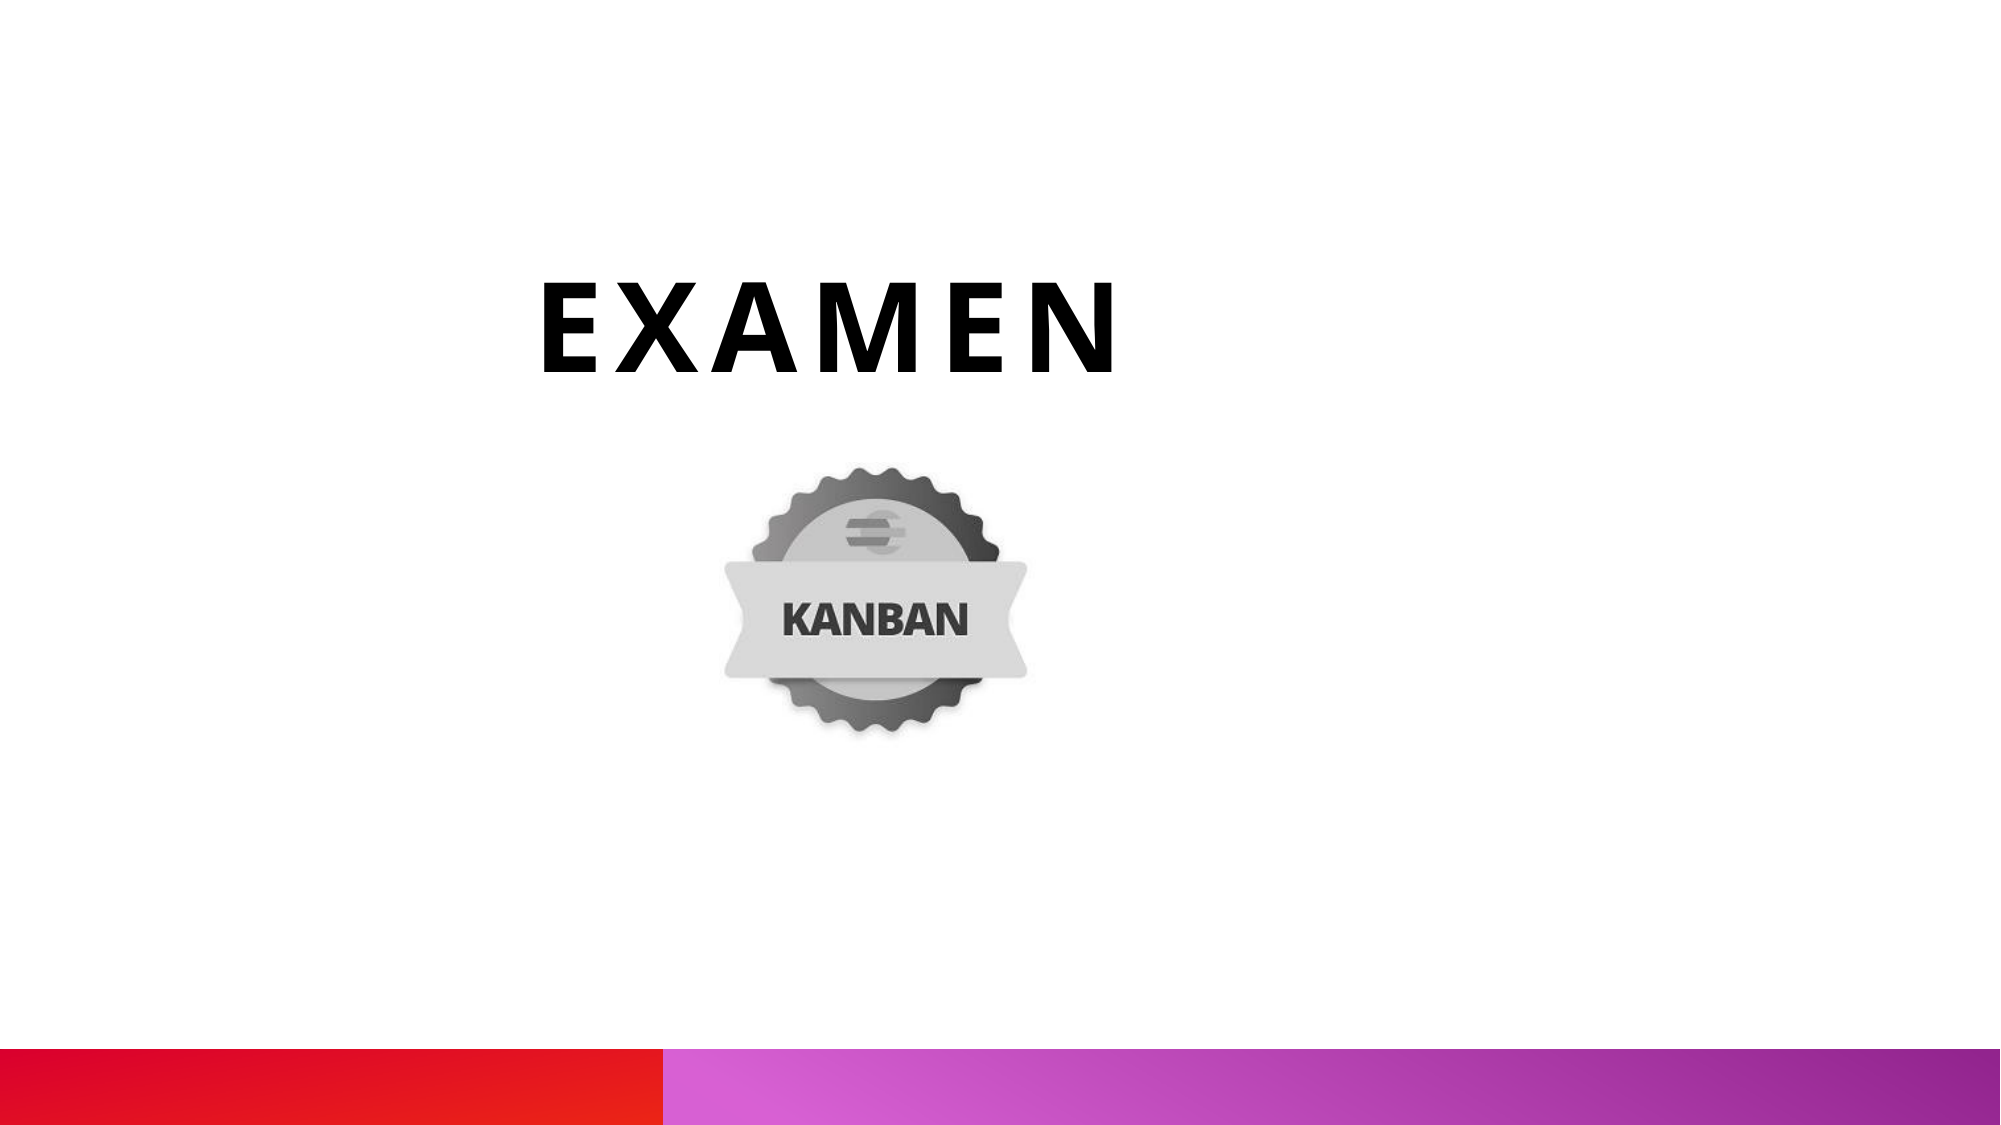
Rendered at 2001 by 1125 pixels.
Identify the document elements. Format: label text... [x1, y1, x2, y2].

picture [0, 1049, 2000, 1125]
picture [718, 462, 1036, 748]
title EXAMEN [531, 244, 1173, 435]
